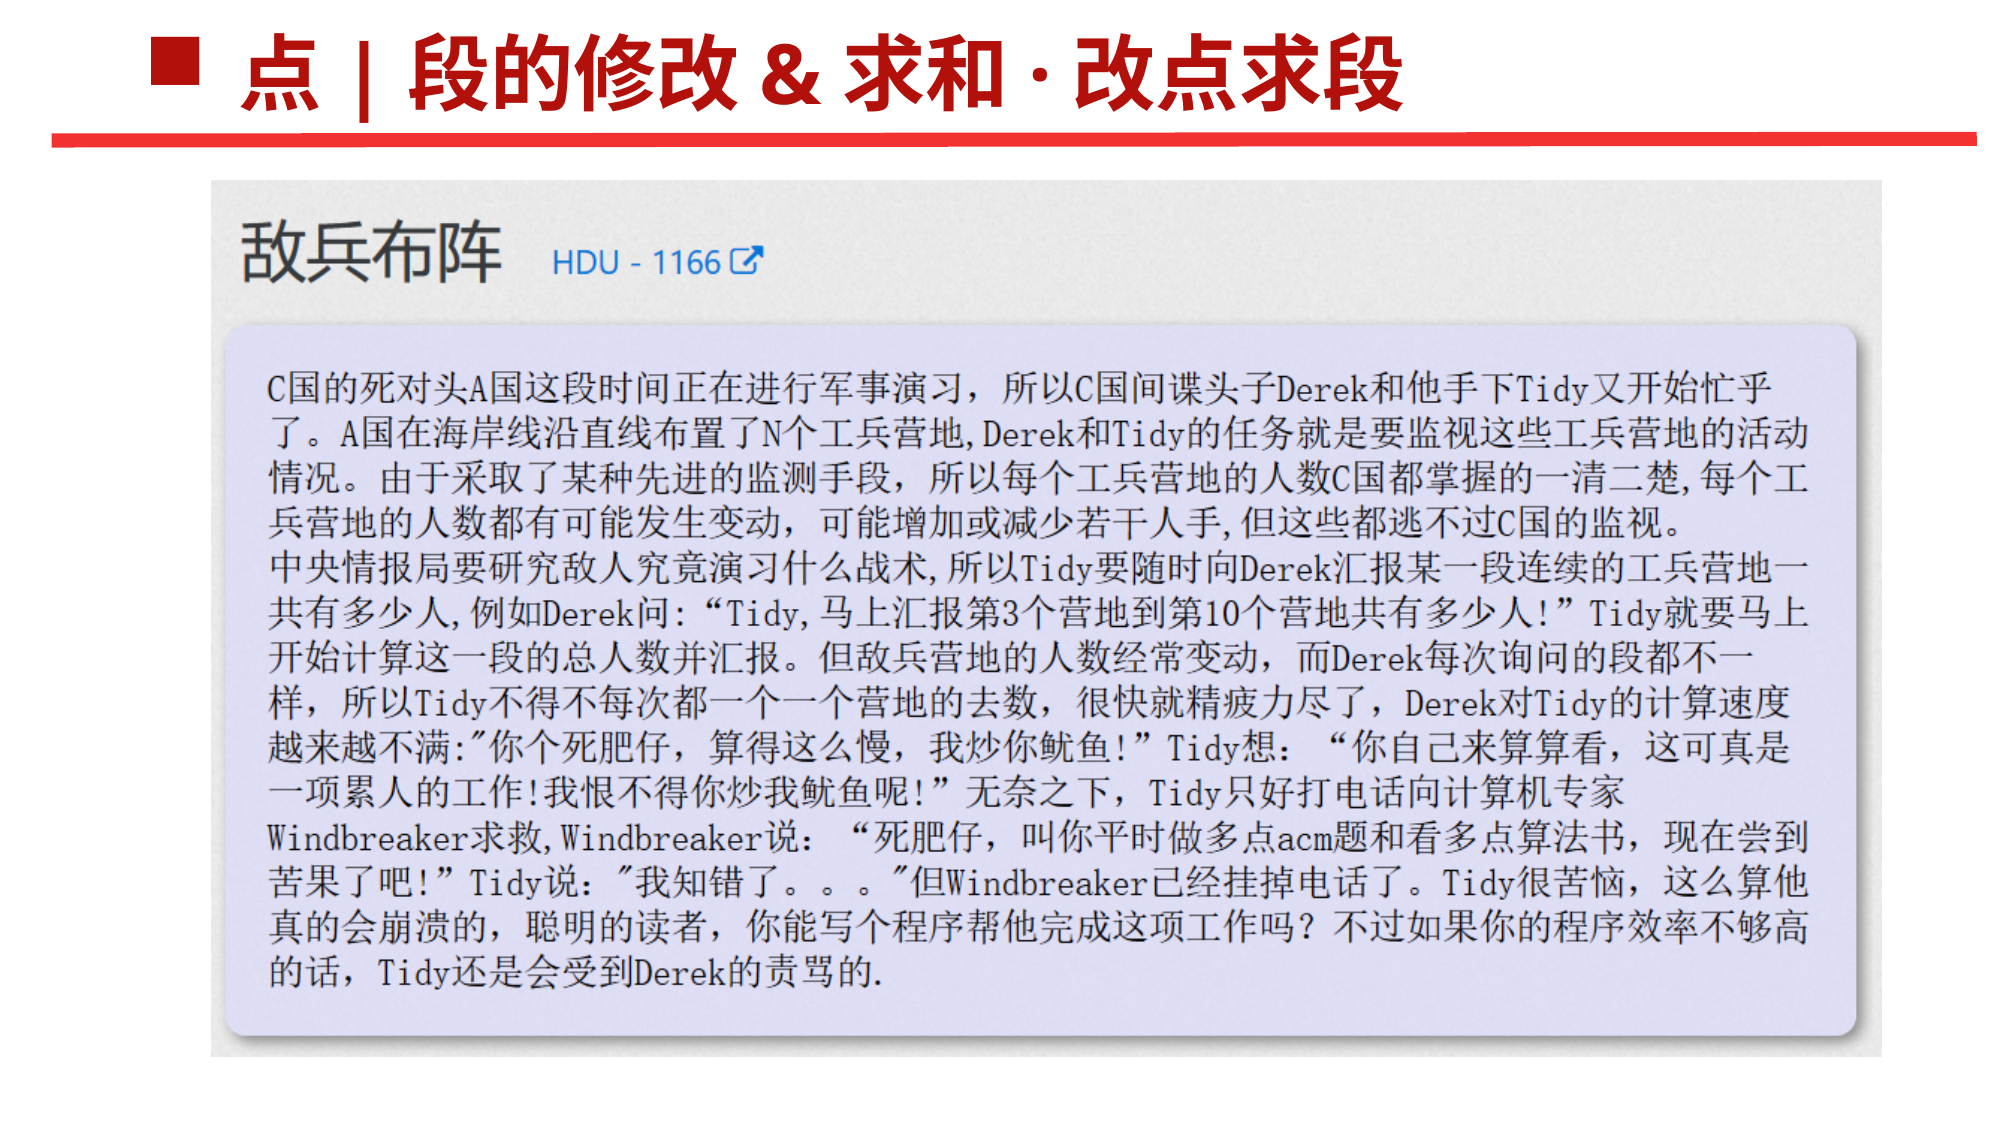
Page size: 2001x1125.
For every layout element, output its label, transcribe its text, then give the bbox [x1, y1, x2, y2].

text_box 点|段的修改&求和·改点求段 [129, 14, 1614, 129]
picture [211, 180, 1882, 1057]
